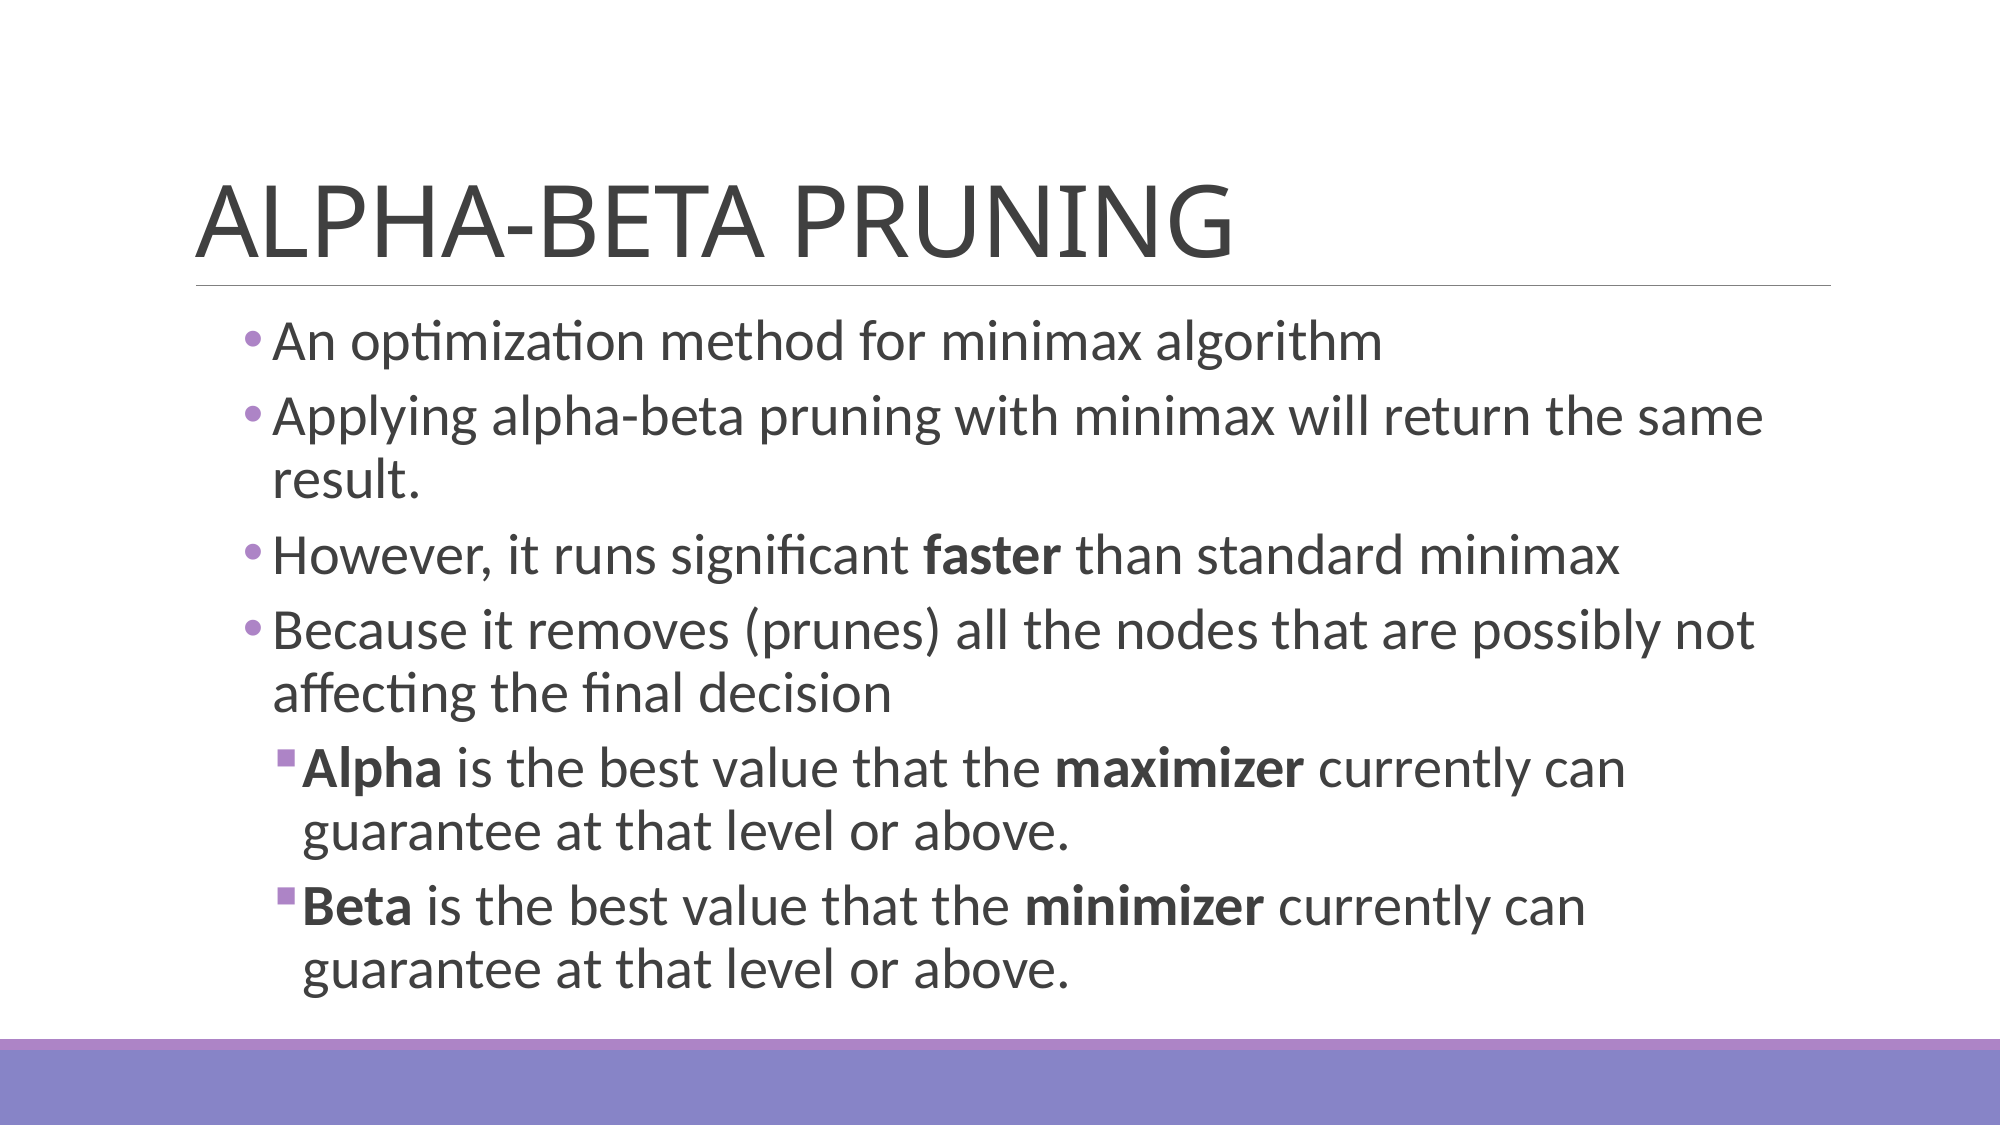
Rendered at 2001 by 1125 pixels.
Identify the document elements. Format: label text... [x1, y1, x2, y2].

list An optimization method for minimax algorithm Applying alpha-beta pruning with minimax will return the same result. However, it runs significant faster than standard minimax Because it removes (prunes) all the nodes that are possibly not affecting the final decision Alpha is the best value that the maximizer currently can guarantee at that level or above. Beta is the best value that the minimizer currently can guarantee at that level or above. [180, 302, 1830, 1042]
title ALPHA-BETA PRUNING [180, 47, 1830, 285]
